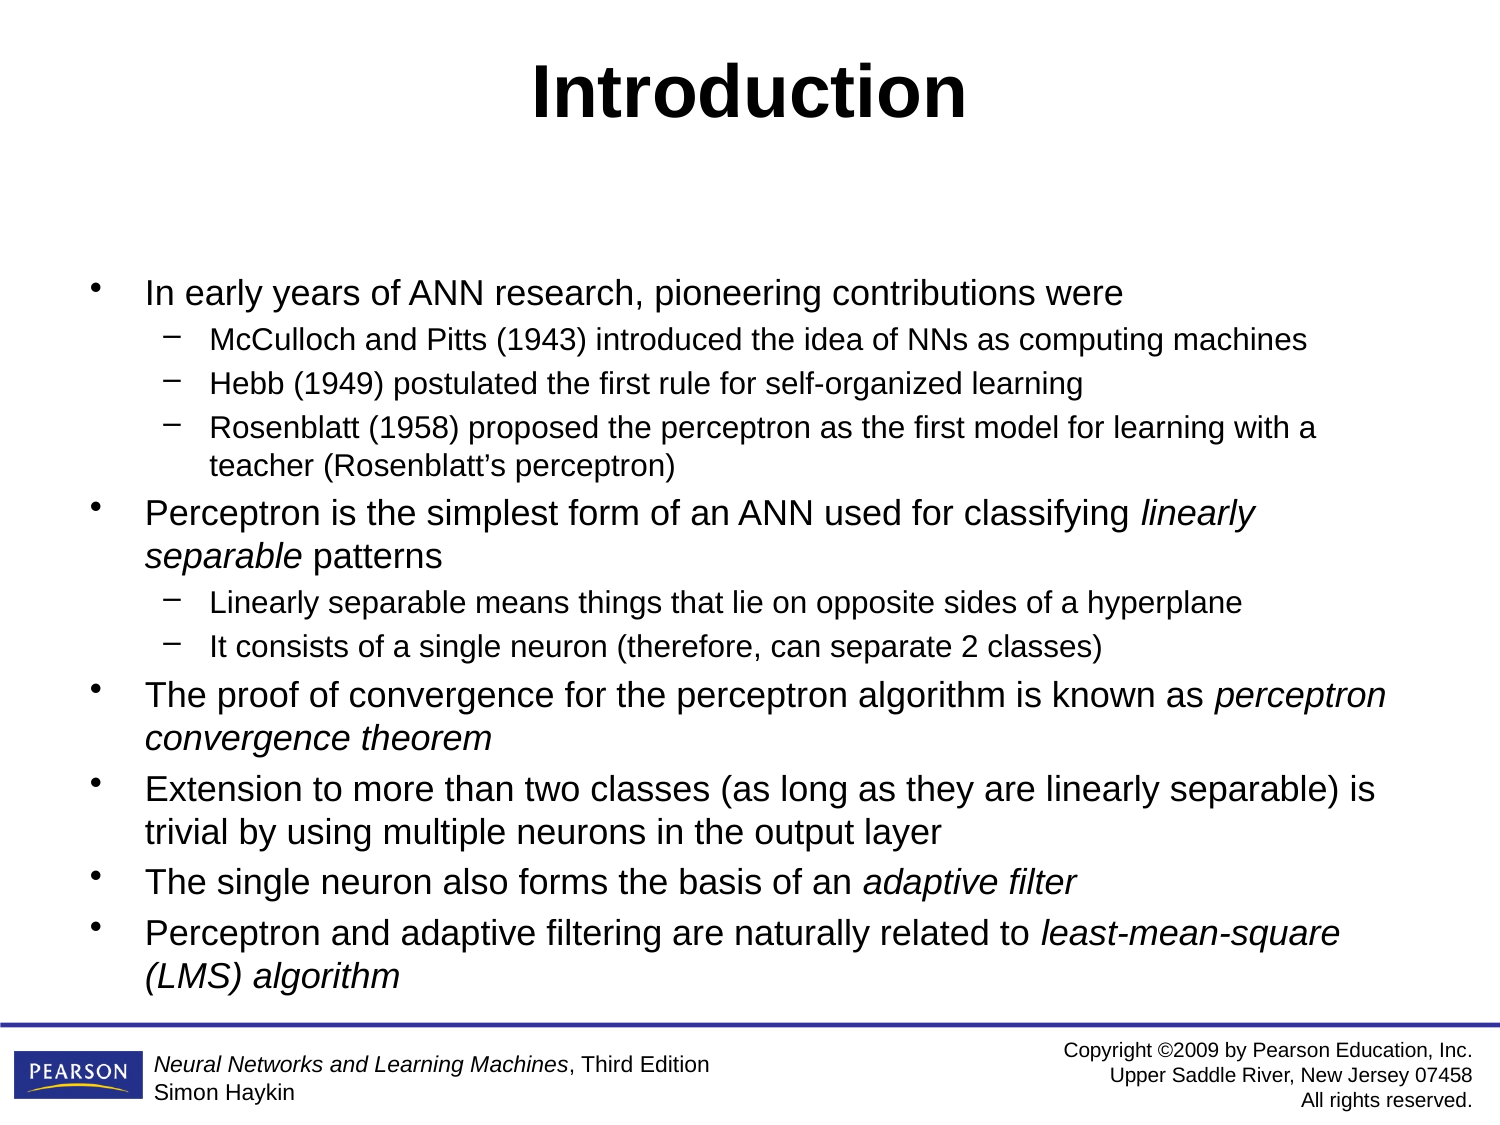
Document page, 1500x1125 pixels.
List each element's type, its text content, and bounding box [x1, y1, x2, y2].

picture [12, 1049, 144, 1100]
list In early years of ANN research, pioneering contributions were McCulloch and Pitts (1943) introduced the idea of NNs as computing machines Hebb (1949) postulated the first rule for self-organized learning Rosenblatt (1958) proposed the perceptron as the first model for learning with a teacher (Rosenblatt’s perceptron) Perceptron is the simplest form of an ANN used for classifying linearly separable patterns Linearly separable means things that lie on opposite sides of a hyperplane It consists of a single neuron (therefore, can separate 2 classes) The proof of convergence for the perceptron algorithm is known as perceptron convergence theorem Extension to more than two classes (as long as they are linearly separable) is trivial by using multiple neurons in the output layer The single neuron also forms the basis of an adaptive filter Perceptron and adaptive filtering are naturally related to least-mean-square (LMS) algorithm [75, 262, 1425, 1005]
title Introduction [75, 50, 1425, 125]
